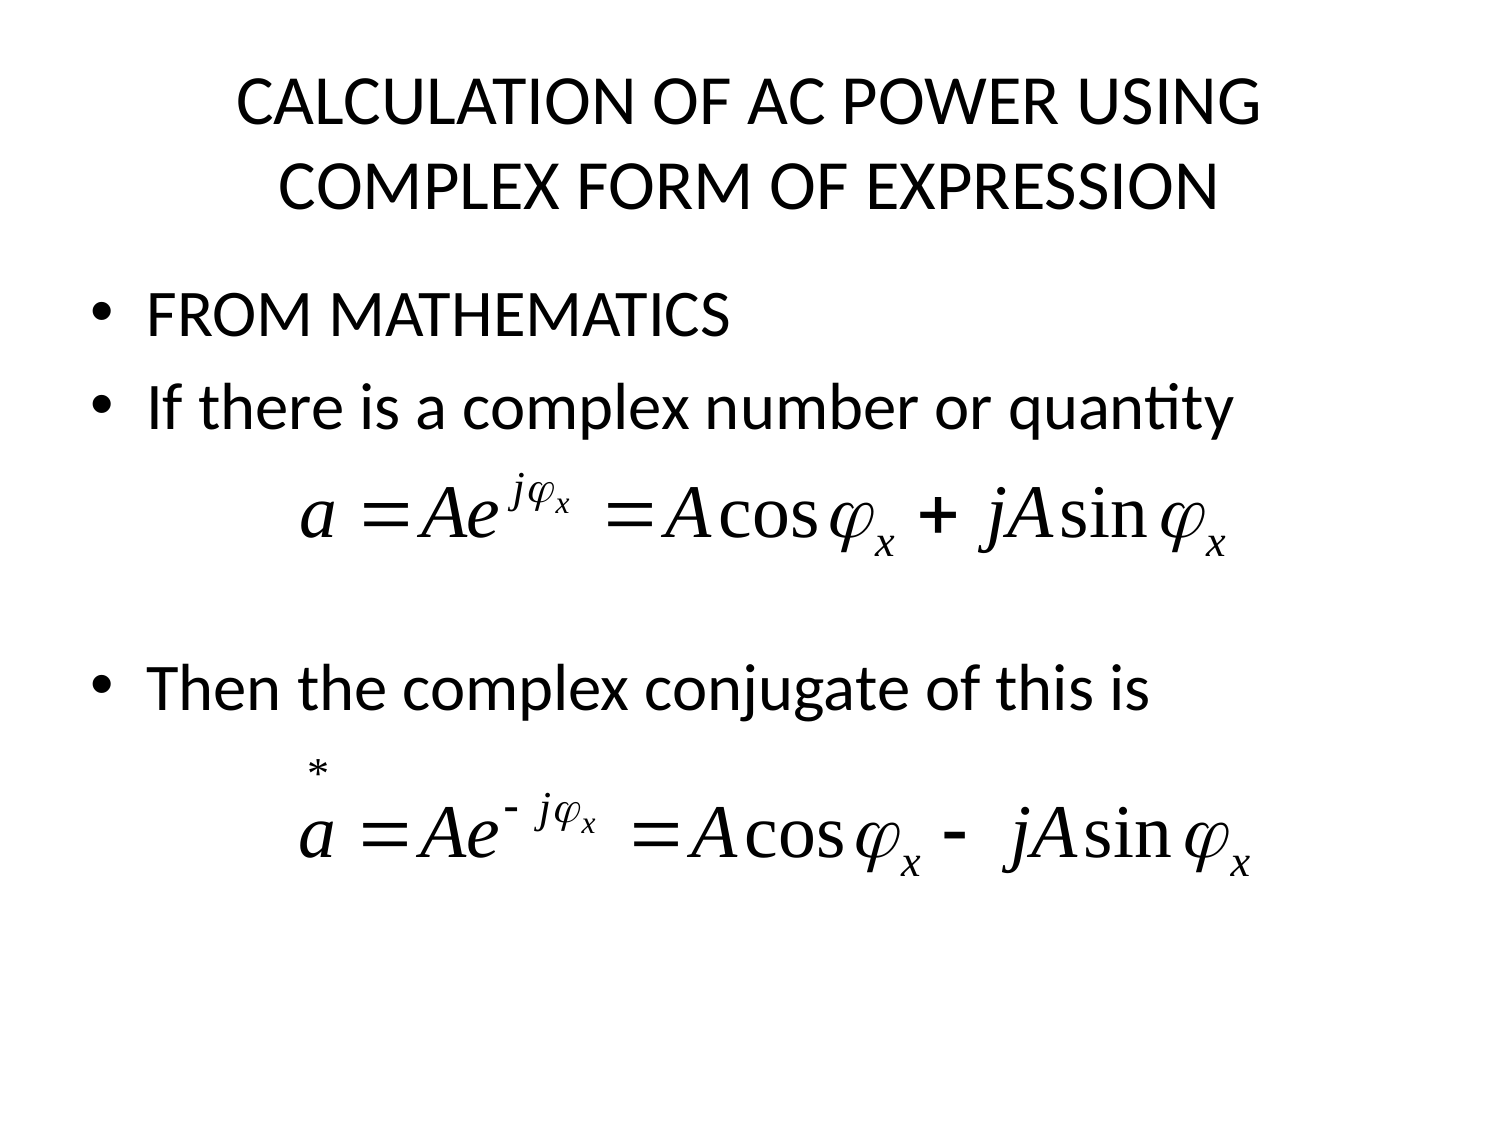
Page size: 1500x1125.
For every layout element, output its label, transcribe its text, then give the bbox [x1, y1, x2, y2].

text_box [287, 454, 1241, 576]
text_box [287, 737, 1265, 896]
title CALCULATION OF AC POWER USING COMPLEX FORM OF EXPRESSION [75, 45, 1425, 233]
list FROM MATHEMATICS If there is a complex number or quantity Then the complex conjugate of this is [75, 262, 1425, 1005]
